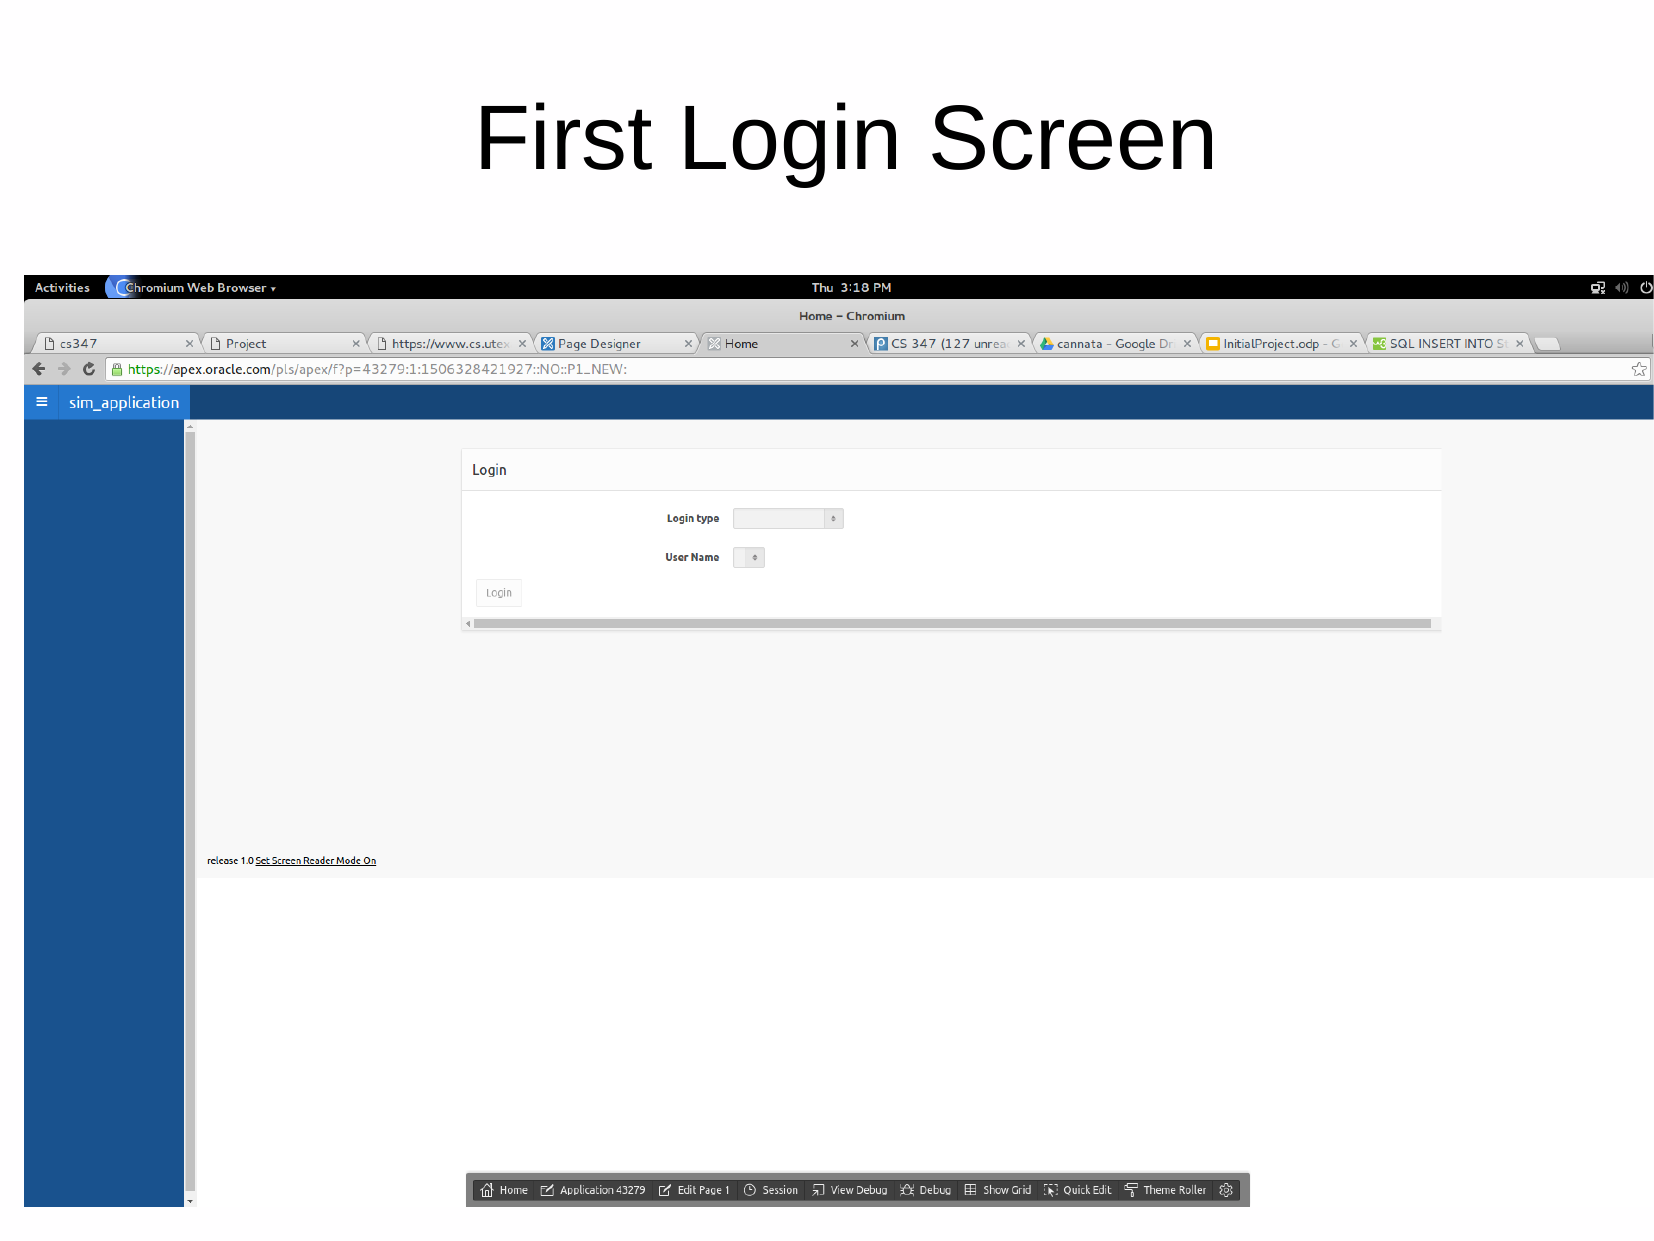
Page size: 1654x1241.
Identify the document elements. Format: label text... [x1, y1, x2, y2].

title First Login Screen [103, 28, 1592, 236]
picture [23, 275, 1654, 1207]
